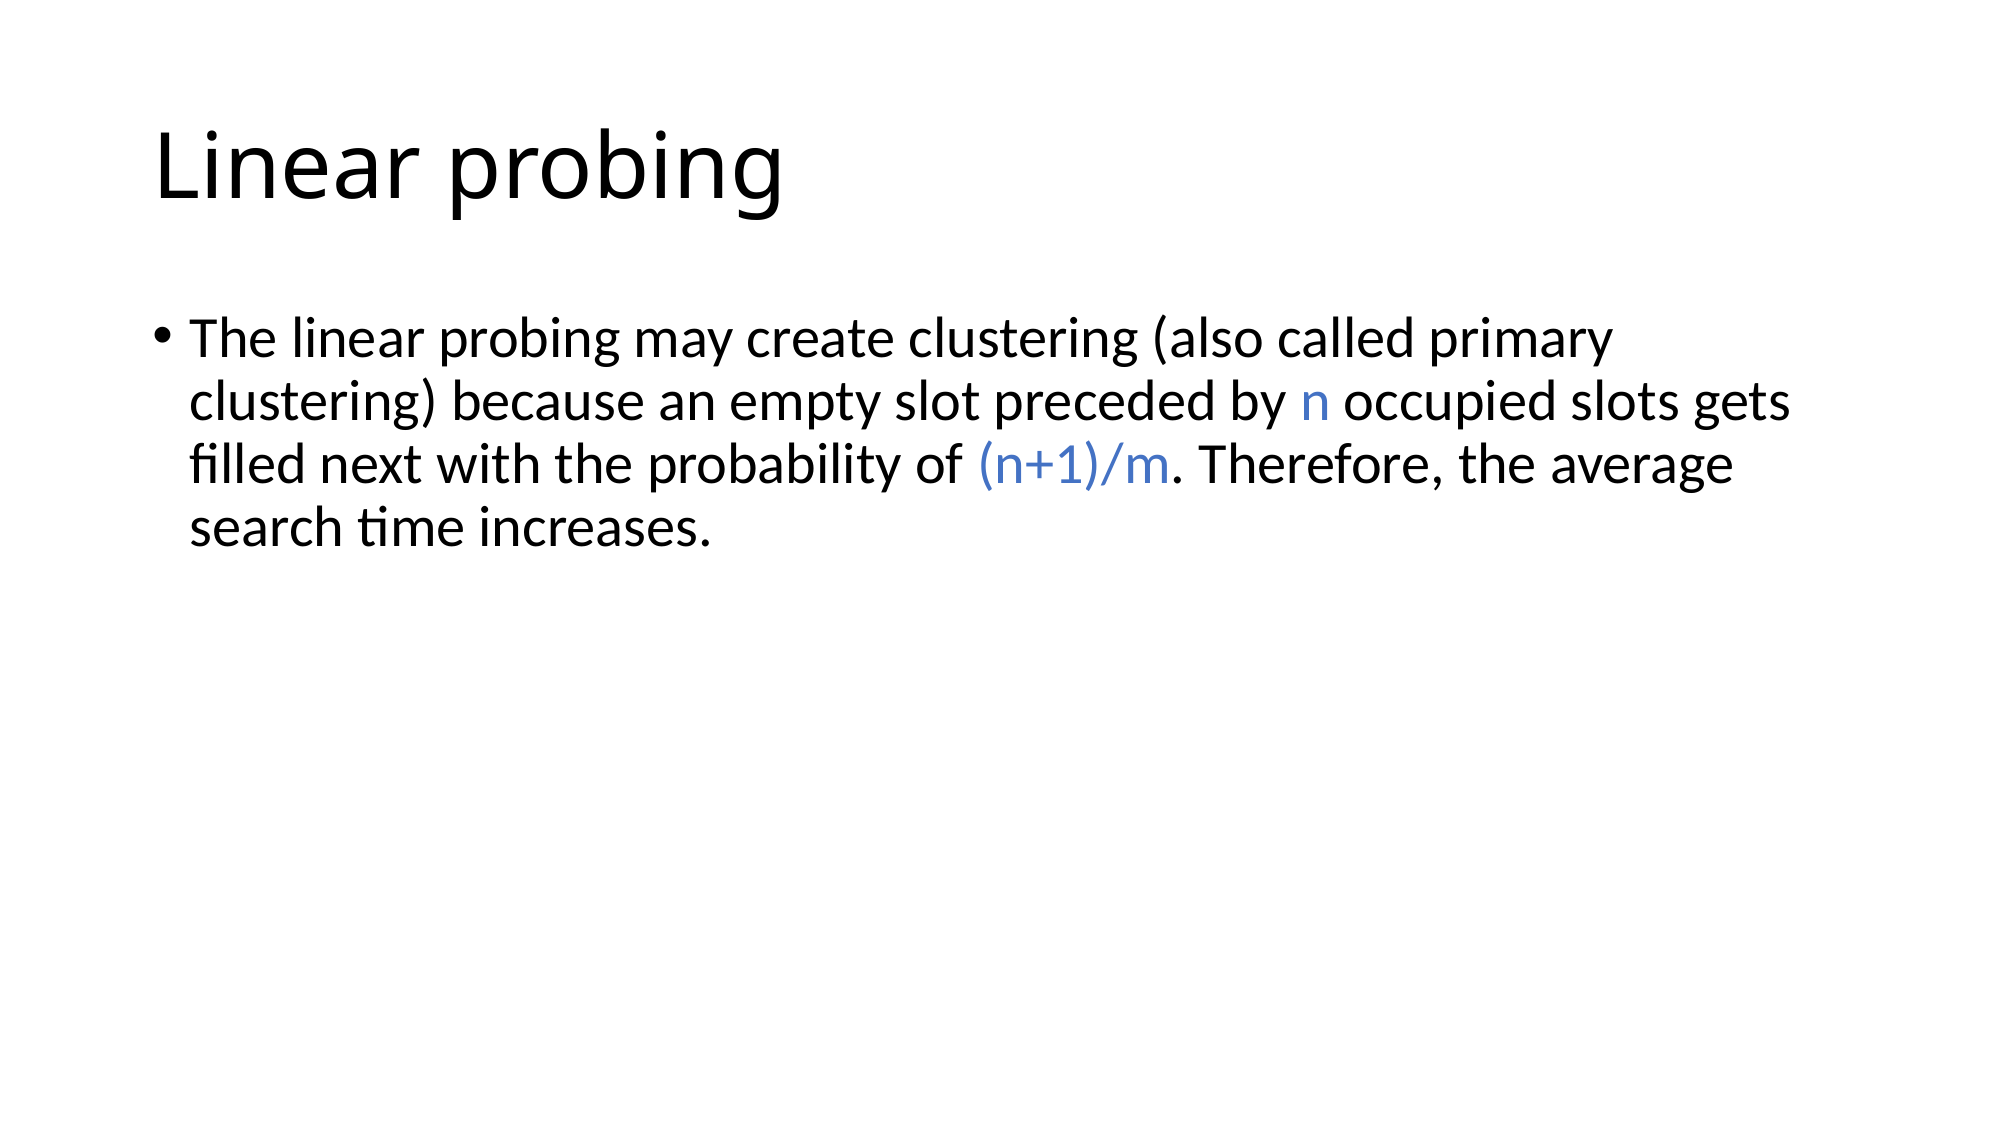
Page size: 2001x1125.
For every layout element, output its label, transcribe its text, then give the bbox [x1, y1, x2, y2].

list The linear probing may create clustering (also called primary clustering) because an empty slot preceded by n occupied slots gets filled next with the probability of (n+1)/m. Therefore, the average search time increases. [137, 299, 1863, 1014]
title Linear probing [137, 59, 1863, 278]
